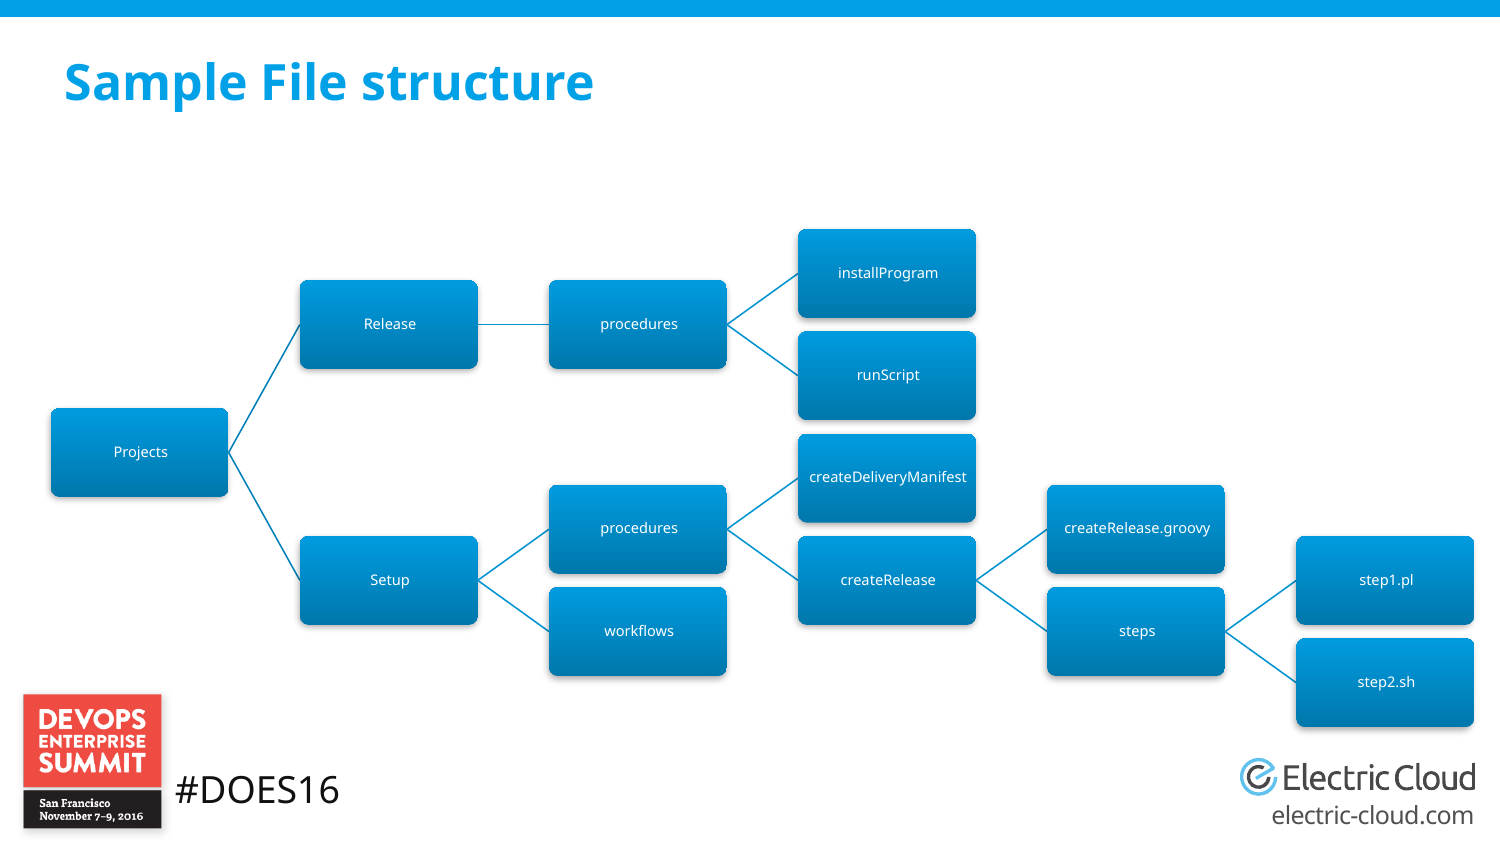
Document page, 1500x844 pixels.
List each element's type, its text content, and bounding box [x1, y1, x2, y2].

title Sample File structure [50, 42, 1385, 119]
picture [21, 693, 163, 829]
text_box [49, 171, 1476, 785]
